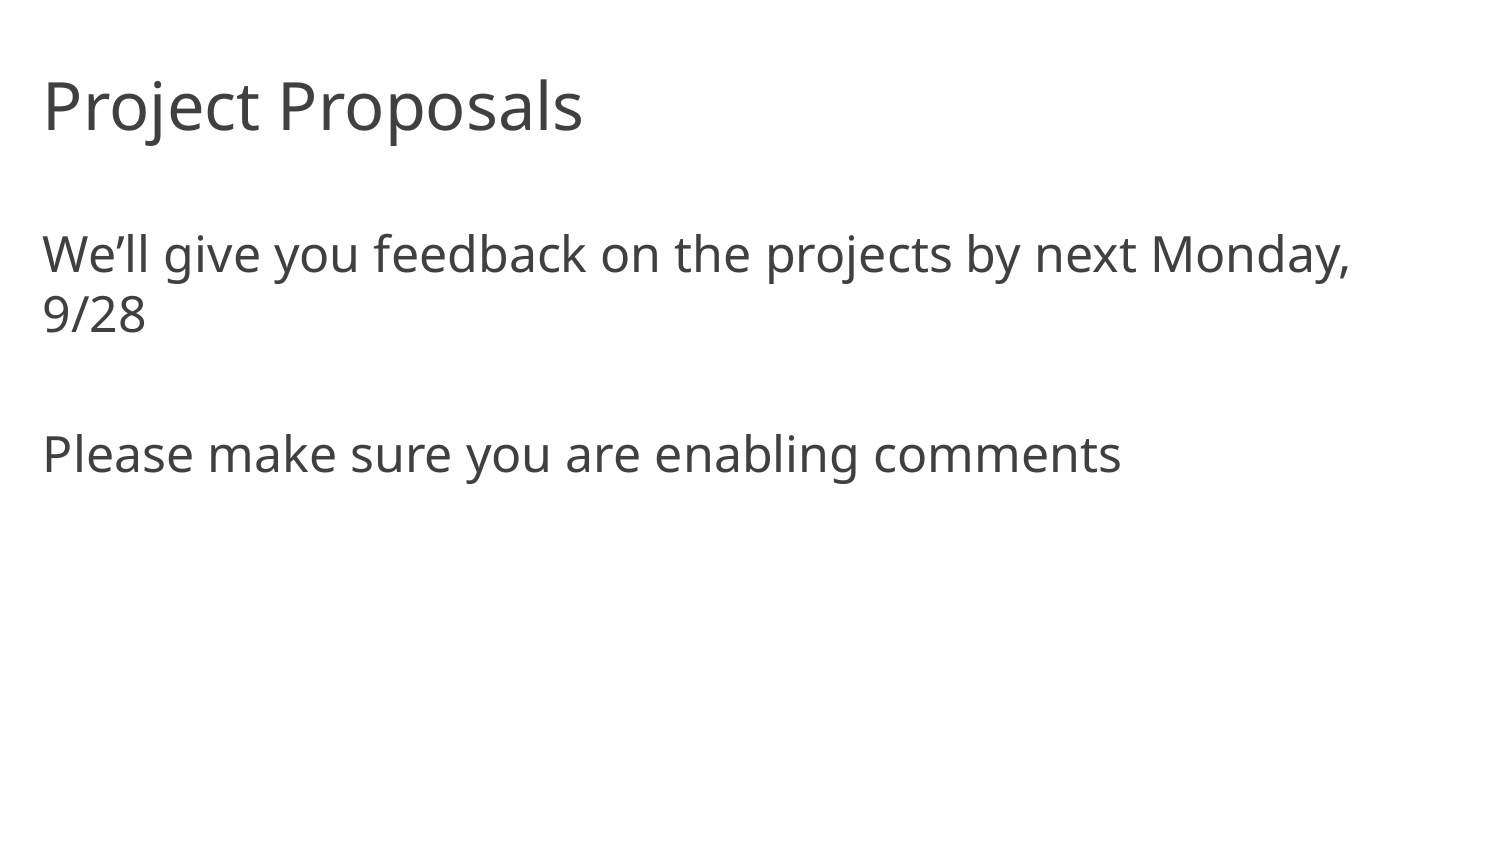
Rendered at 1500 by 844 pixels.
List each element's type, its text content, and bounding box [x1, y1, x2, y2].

list We’ll give you feedback on the projects by next Monday, 9/28 Please make sure you are enabling comments [27, 215, 1480, 773]
title Project Proposals [27, 33, 1480, 175]
